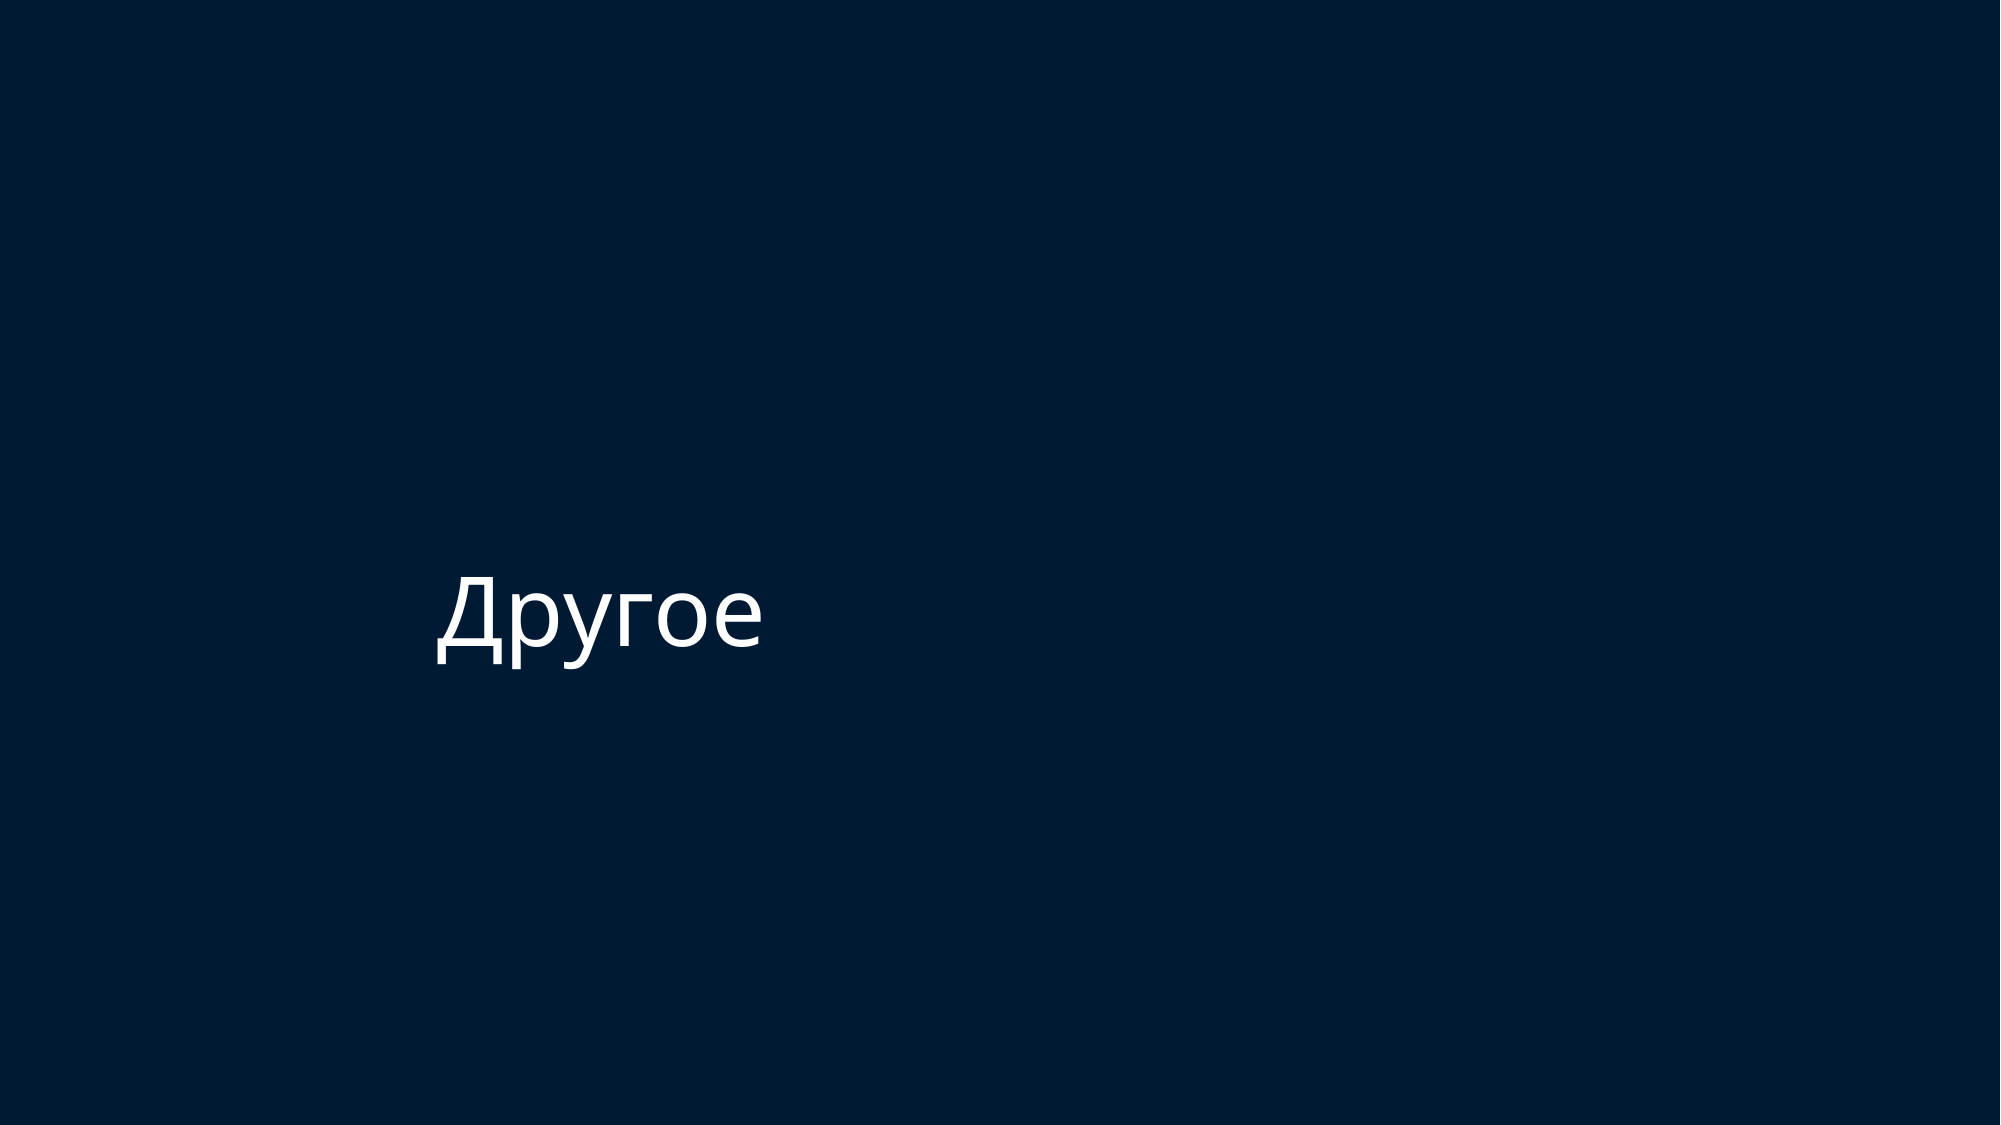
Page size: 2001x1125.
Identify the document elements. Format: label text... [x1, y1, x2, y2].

title Другое [422, 265, 1726, 673]
